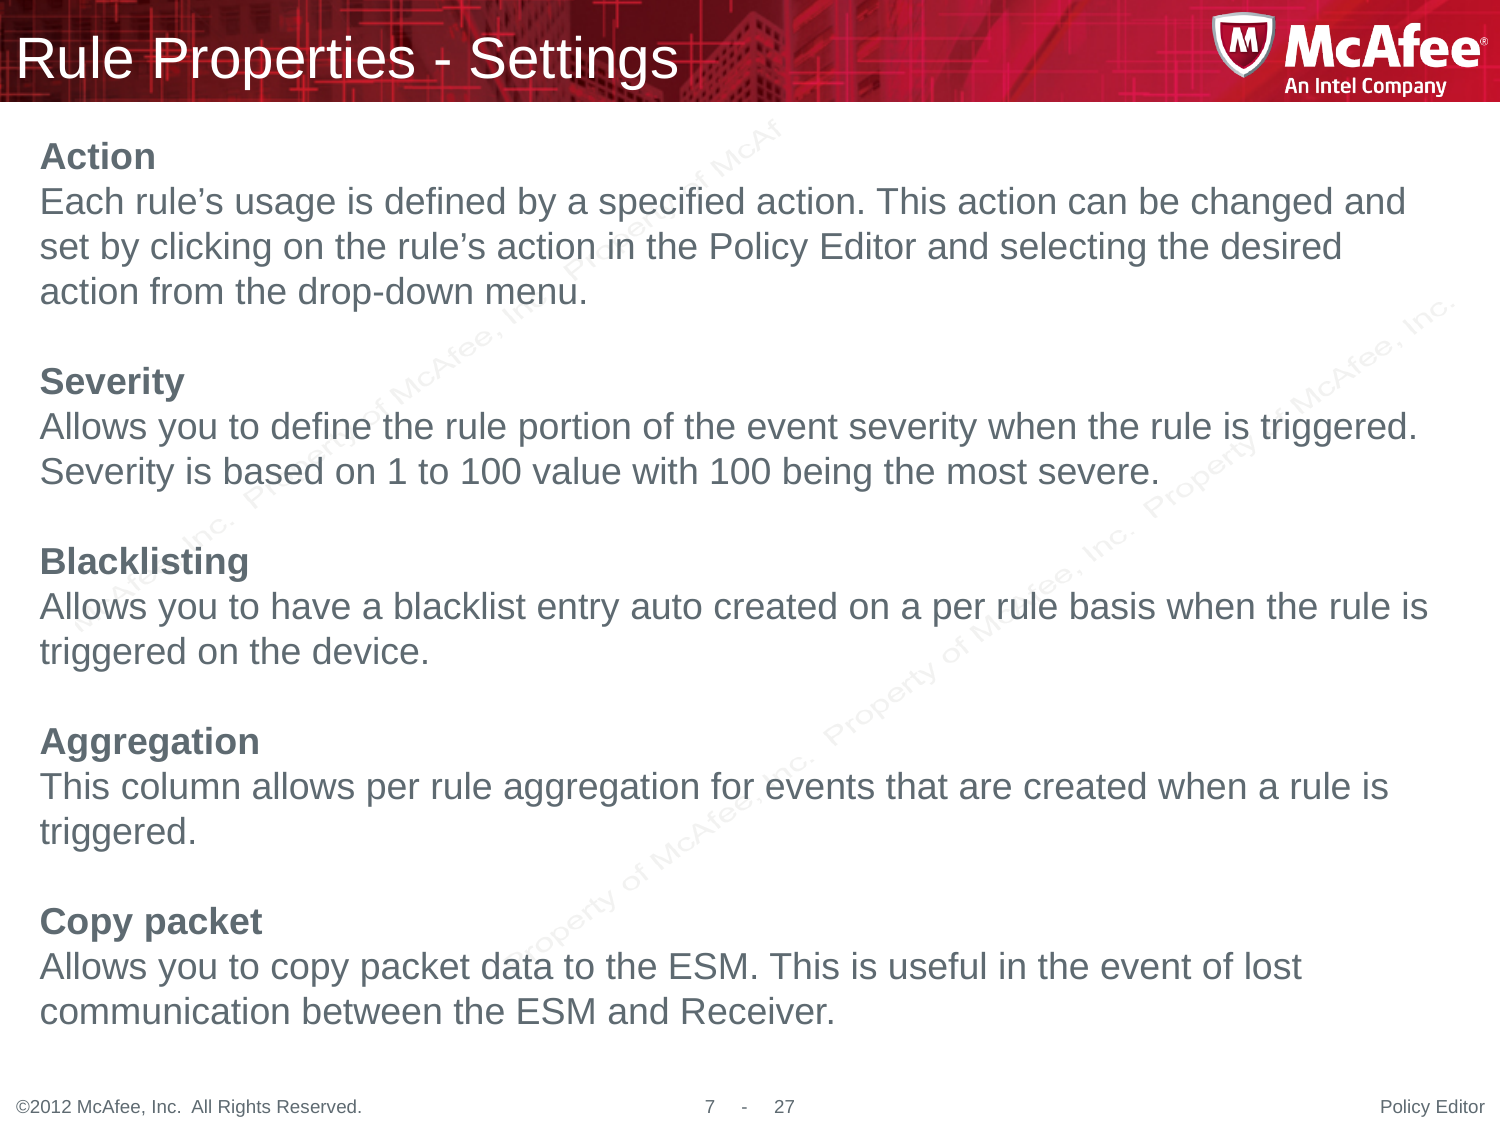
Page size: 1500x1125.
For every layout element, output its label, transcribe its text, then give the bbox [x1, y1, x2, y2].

text_box Action Each rule’s usage is defined by a specified action. This action can be changed and set by clicking on the rule’s action in the Policy Editor and selecting the desired action from the drop-down menu. Severity Allows you to define the rule portion of the event severity when the rule is triggered. Severity is based on 1 to 100 value with 100 being the most severe. Blacklisting Allows you to have a blacklist entry auto created on a per rule basis when the rule is triggered on the device. Aggregation This column allows per rule aggregation for events that are created when a rule is triggered. Copy packet Allows you to copy packet data to the ESM. This is useful in the event of lost communication between the ESM and Receiver. [24, 124, 1463, 1040]
footer Policy Editor [924, 1087, 1500, 1125]
title Rule Properties - Settings [0, 0, 1172, 98]
picture [0, 0, 1500, 1050]
